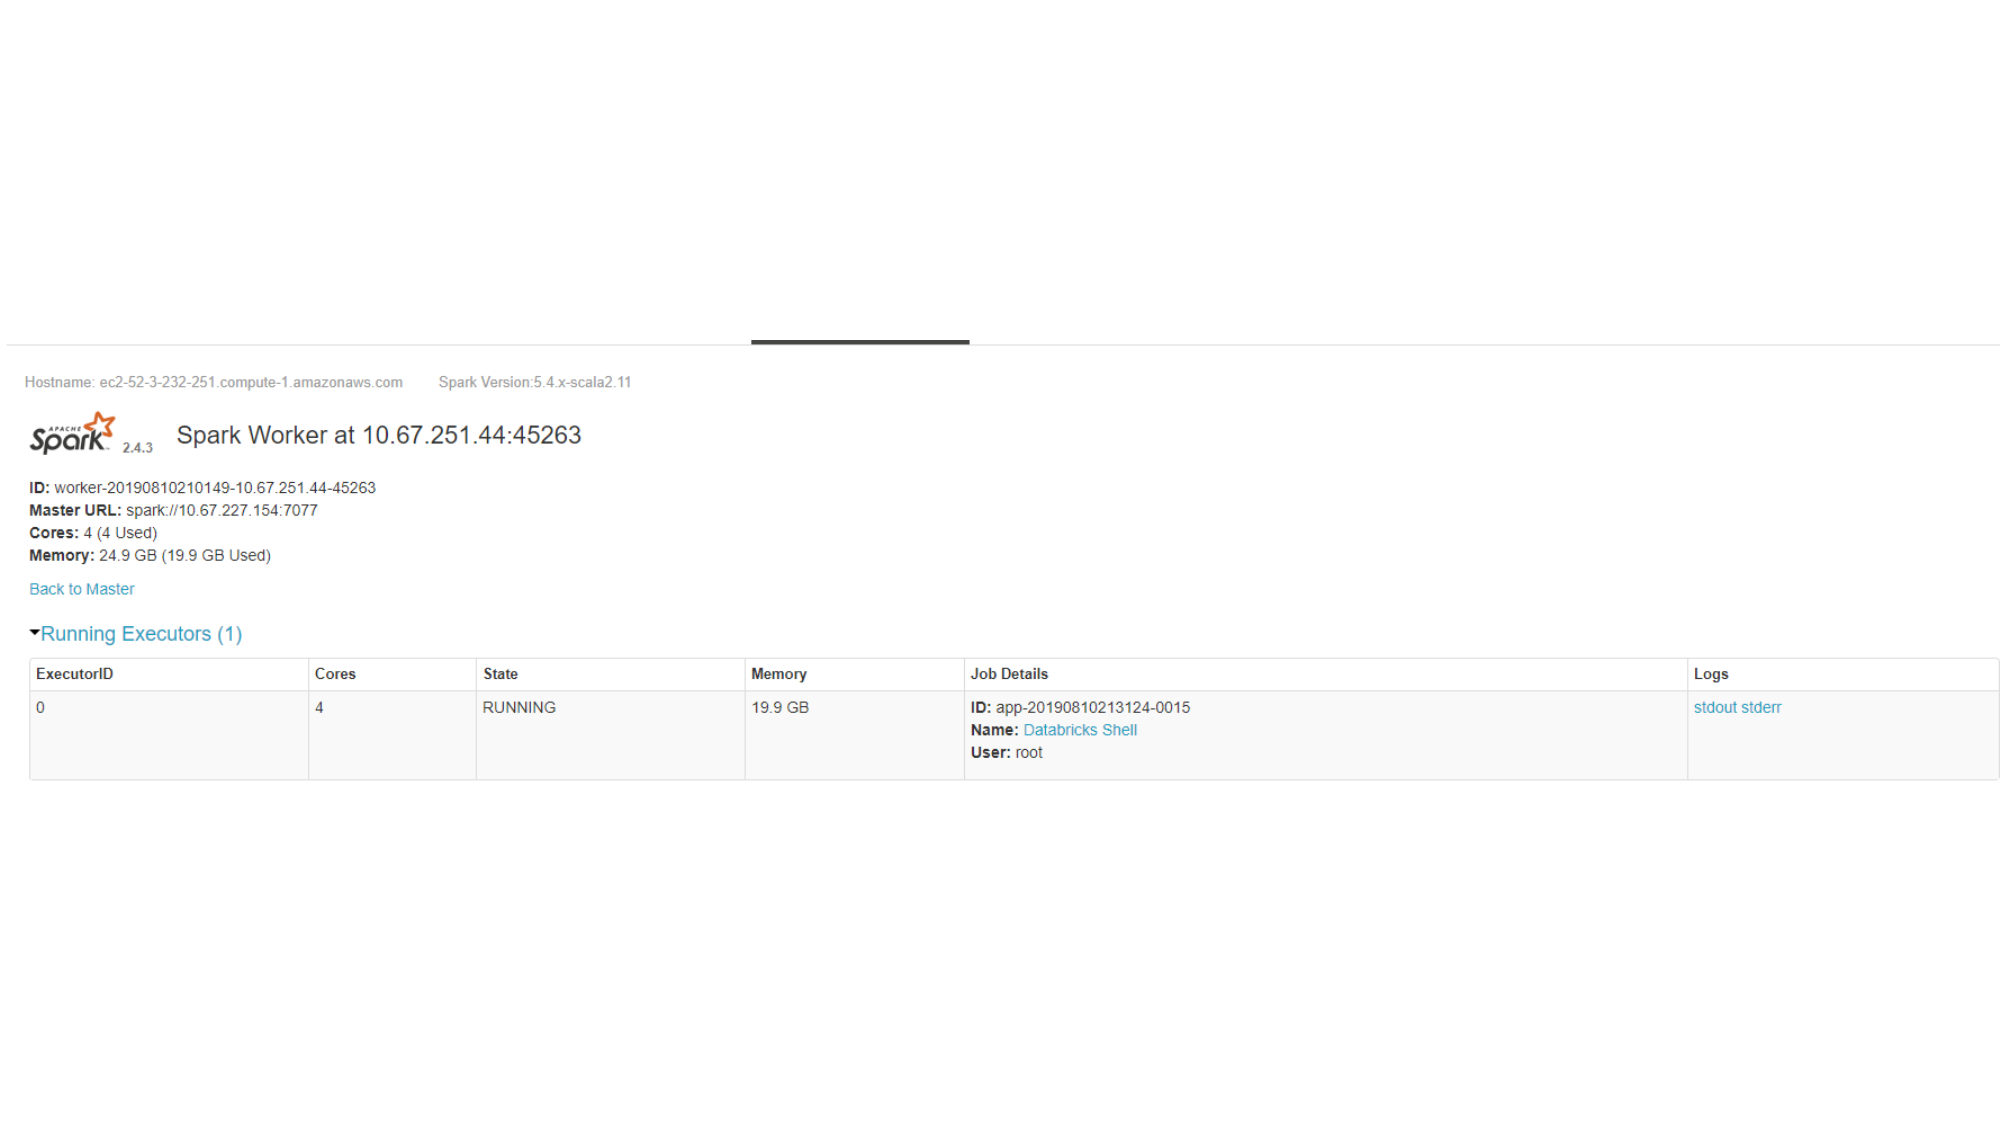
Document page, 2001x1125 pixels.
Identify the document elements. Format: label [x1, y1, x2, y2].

picture [0, 340, 2000, 785]
